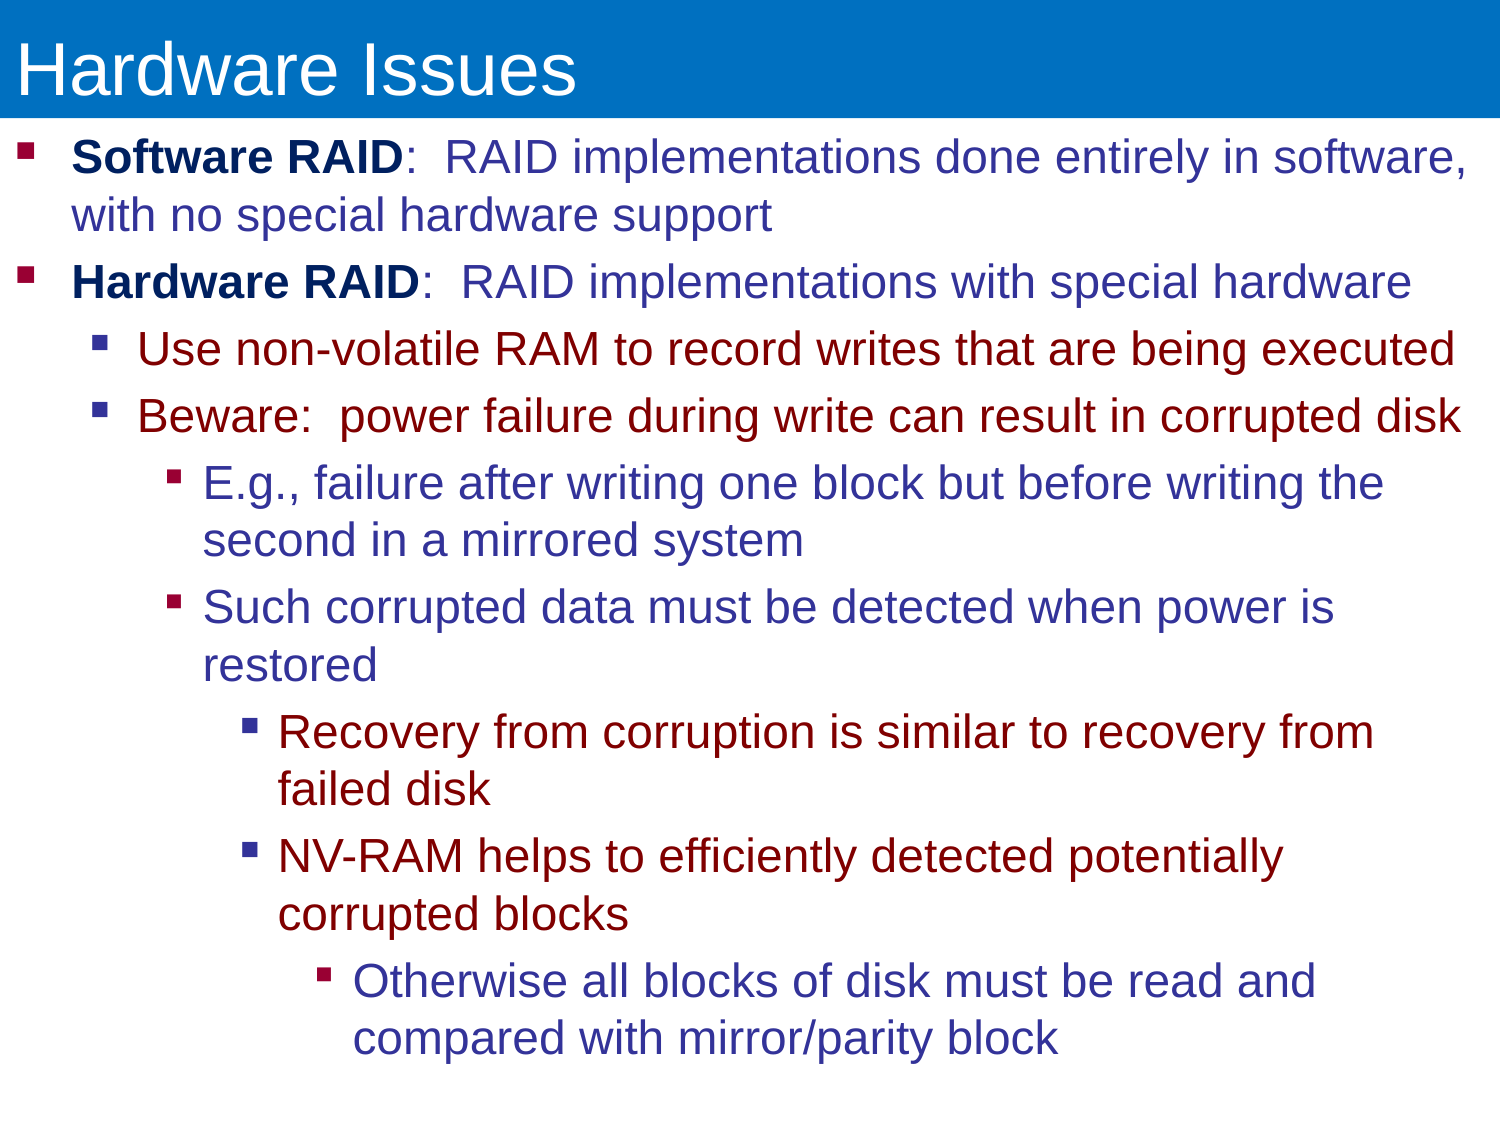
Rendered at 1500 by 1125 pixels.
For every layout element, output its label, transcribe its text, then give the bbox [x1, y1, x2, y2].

title Hardware Issues [0, 0, 1500, 118]
list Software RAID: RAID implementations done entirely in software, with no special hardware support Hardware RAID: RAID implementations with special hardware Use non-volatile RAM to record writes that are being executed Beware: power failure during write can result in corrupted disk E.g., failure after writing one block but before writing the second in a mirrored system Such corrupted data must be detected when power is restored Recovery from corruption is similar to recovery from failed disk NV-RAM helps to efficiently detected potentially corrupted blocks Otherwise all blocks of disk must be read and compared with mirror/parity block [0, 118, 1500, 1125]
